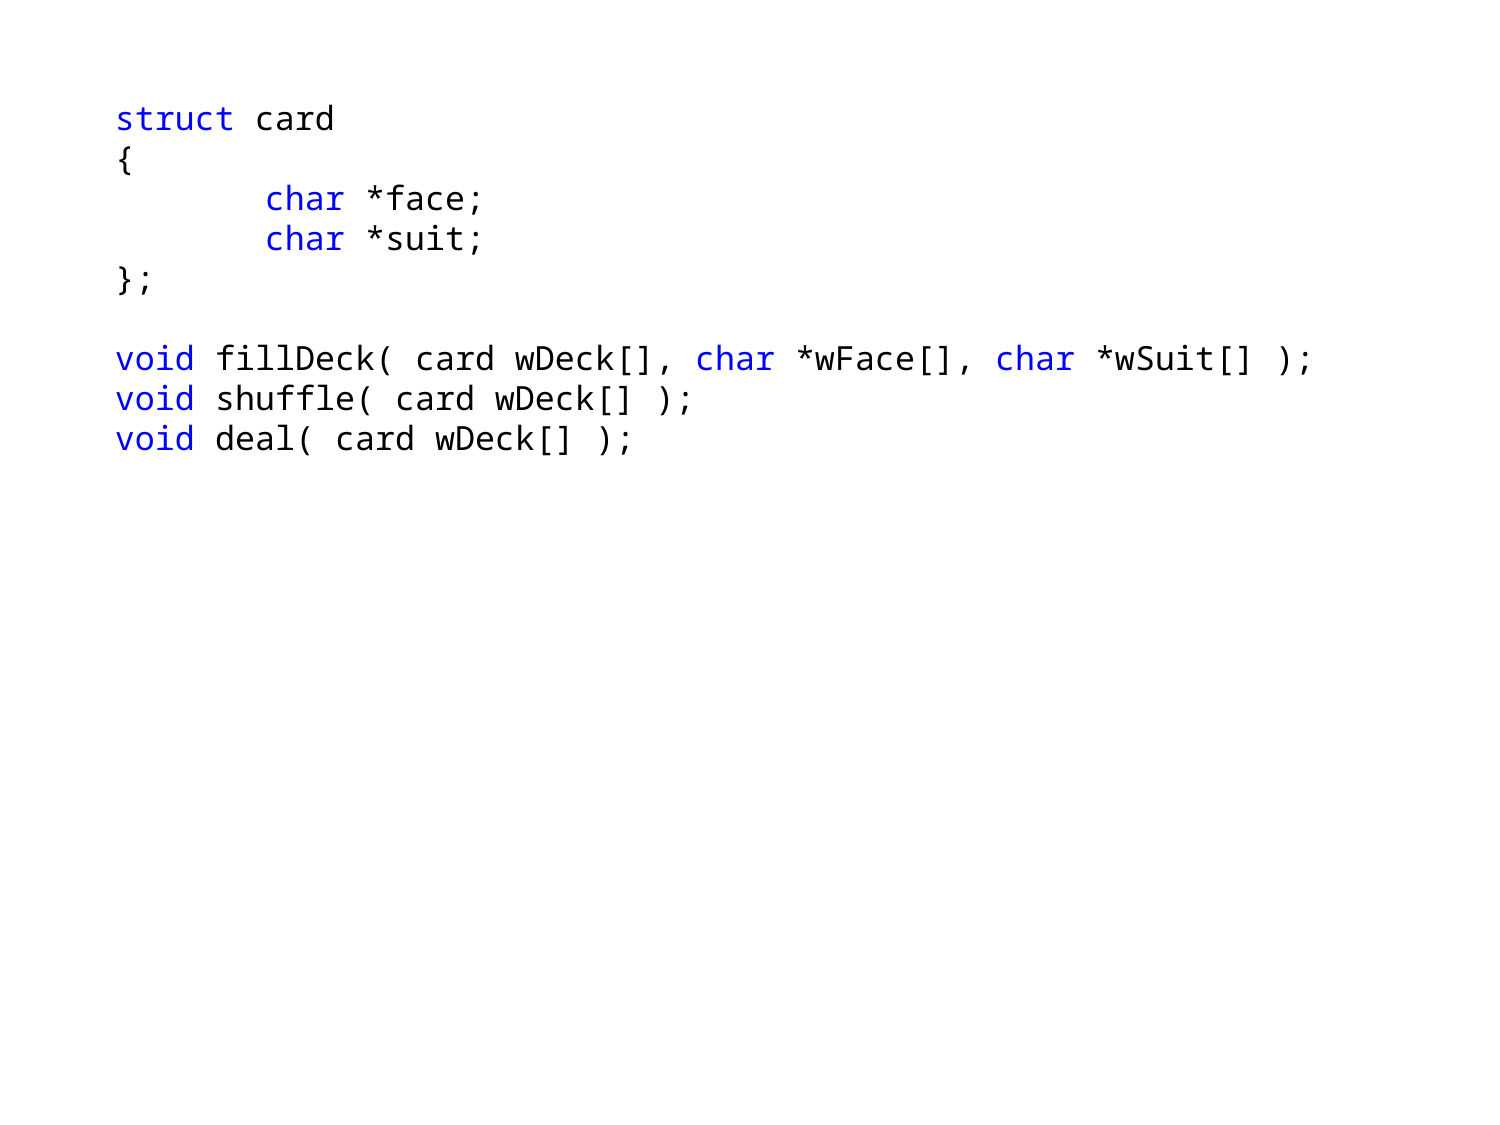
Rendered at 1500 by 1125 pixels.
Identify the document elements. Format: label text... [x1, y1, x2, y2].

list struct card { char *face; char *suit; }; void fillDeck( card wDeck[], char *wFace[], char *wSuit[] ); void shuffle( card wDeck[] ); void deal( card wDeck[] ); [41, 90, 1459, 1094]
